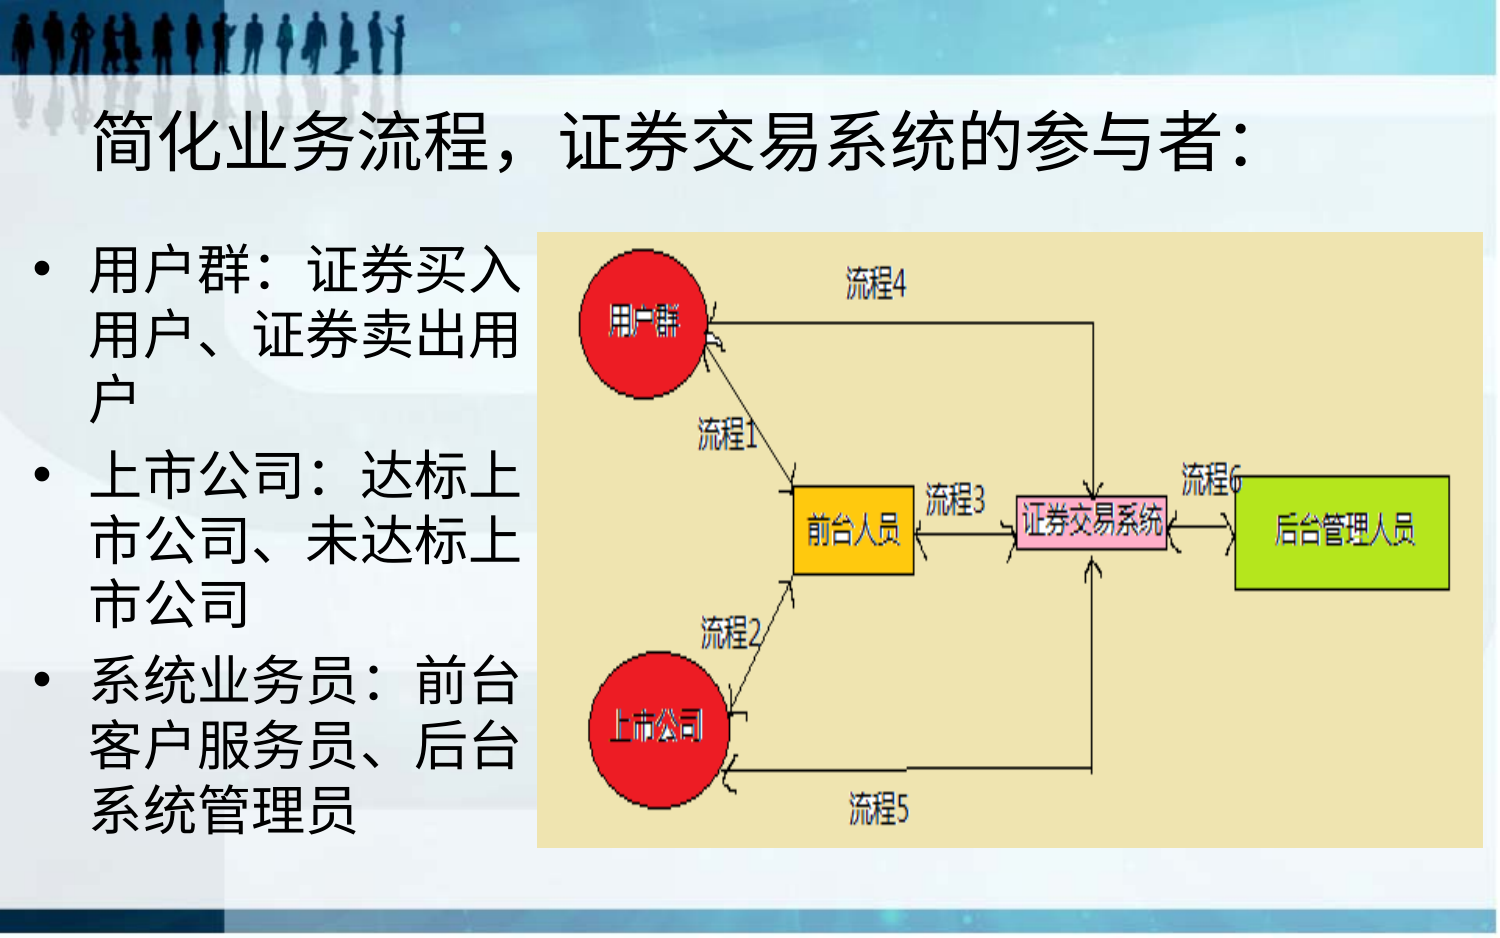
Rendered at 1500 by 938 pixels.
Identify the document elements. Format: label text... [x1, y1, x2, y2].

list 用户群：证券买入用户、证券卖出用户 上市公司：达标上市公司、未达标上市公司 系统业务员：前台客户服务员、后台系统管理员 [17, 227, 563, 847]
picture [0, 0, 1500, 938]
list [537, 232, 1483, 848]
title 简化业务流程，证券交易系统的参与者： [75, 70, 1425, 209]
